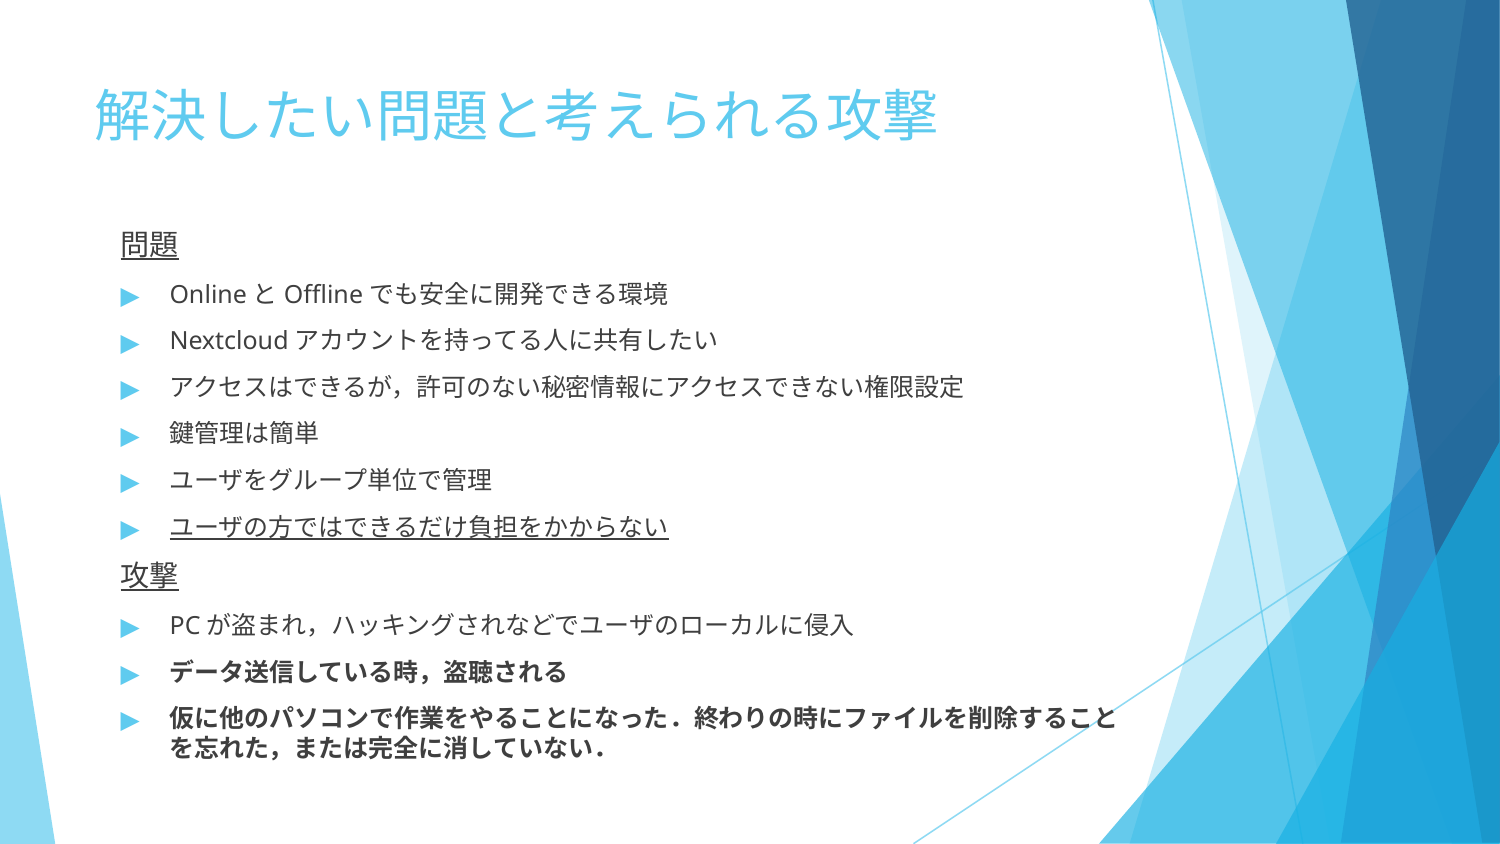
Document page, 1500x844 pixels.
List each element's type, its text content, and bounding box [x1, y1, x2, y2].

list 問題 OnlineとOfflineでも安全に開発できる環境 Nextcloudアカウントを持ってる人に共有したい アクセスはできるが，許可のない秘密情報にアクセスできない権限設定 鍵管理は簡単 ユーザをグループ単位で管理 ユーザの方ではできるだけ負担をかからない 攻撃 PCが盗まれ，ハッキングされなどでユーザのローカルに侵入 データ送信している時，盗聴される 仮に他のパソコンで作業をやることになった．終わりの時にファイルを削除することを忘れた，または完全に消していない． [83, 220, 1141, 699]
title 解決したい問題と考えられる攻撃 [83, 75, 1141, 220]
